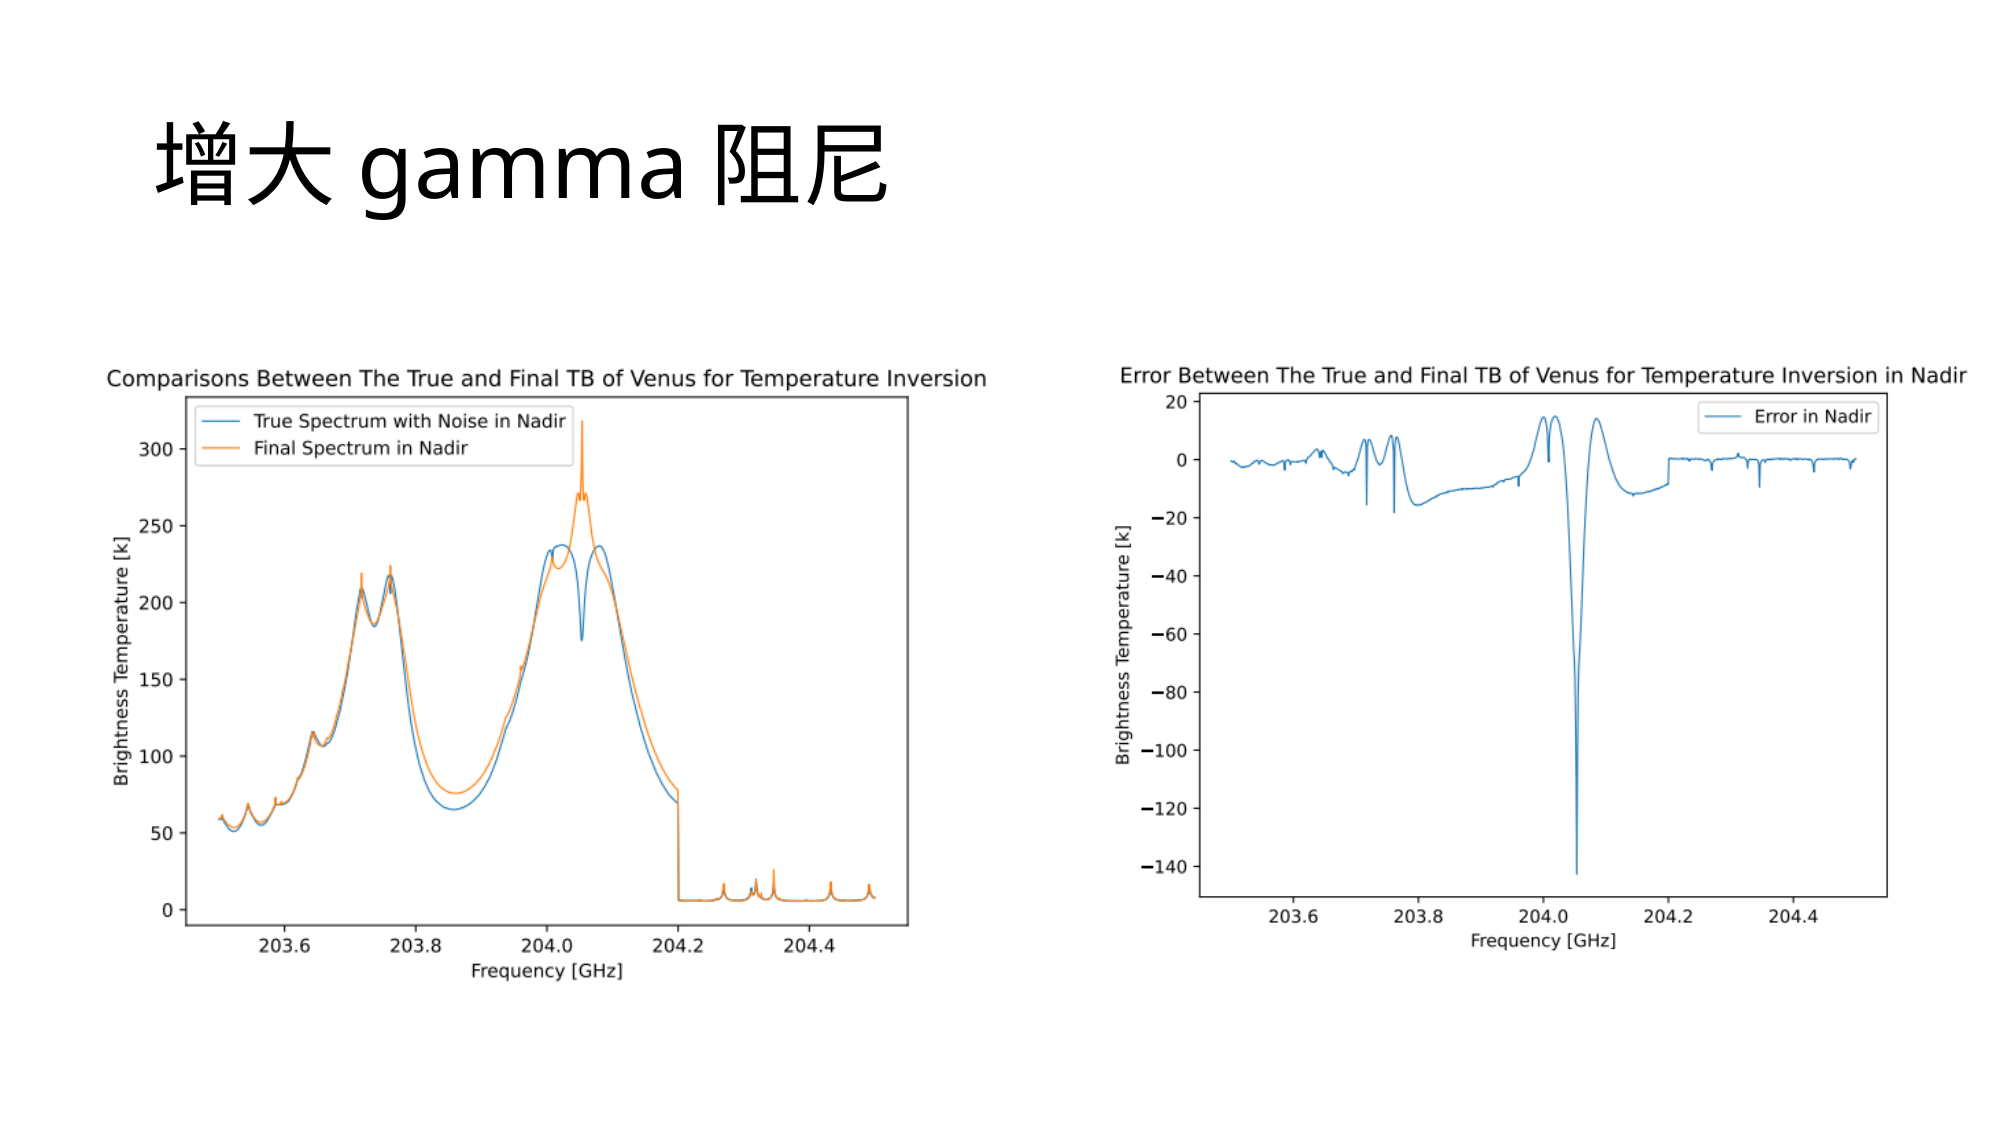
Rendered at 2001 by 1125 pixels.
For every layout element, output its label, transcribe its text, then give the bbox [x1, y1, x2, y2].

picture [1089, 315, 1974, 966]
title 增大gamma阻尼 [137, 59, 1863, 278]
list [70, 315, 999, 998]
